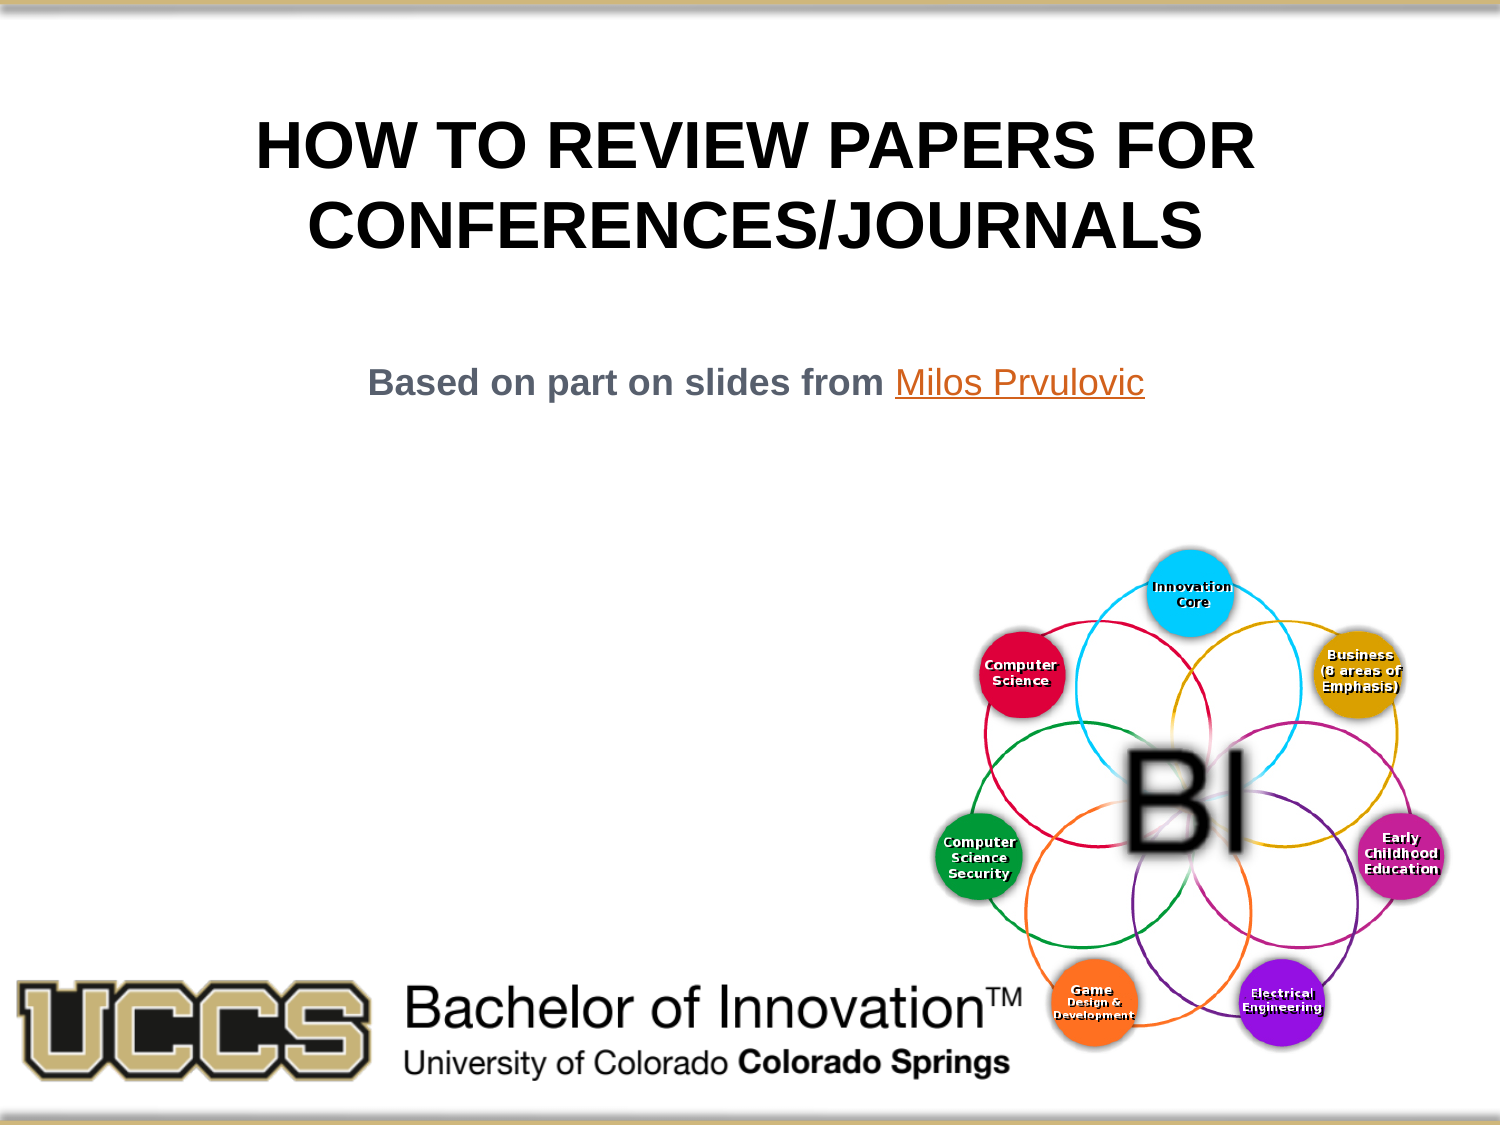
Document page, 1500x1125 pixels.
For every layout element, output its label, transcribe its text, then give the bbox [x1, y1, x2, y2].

picture [875, 575, 1500, 1125]
picture [1218, 586, 1234, 591]
subtitle Based on part on slides from Milos Prvulovic [12, 350, 1500, 575]
picture [1154, 584, 1175, 591]
picture [1188, 600, 1200, 607]
picture [1203, 601, 1210, 607]
picture [1195, 585, 1202, 591]
picture [1178, 586, 1193, 591]
title How to Review Papers for Conferences/Journals [12, 26, 1500, 338]
